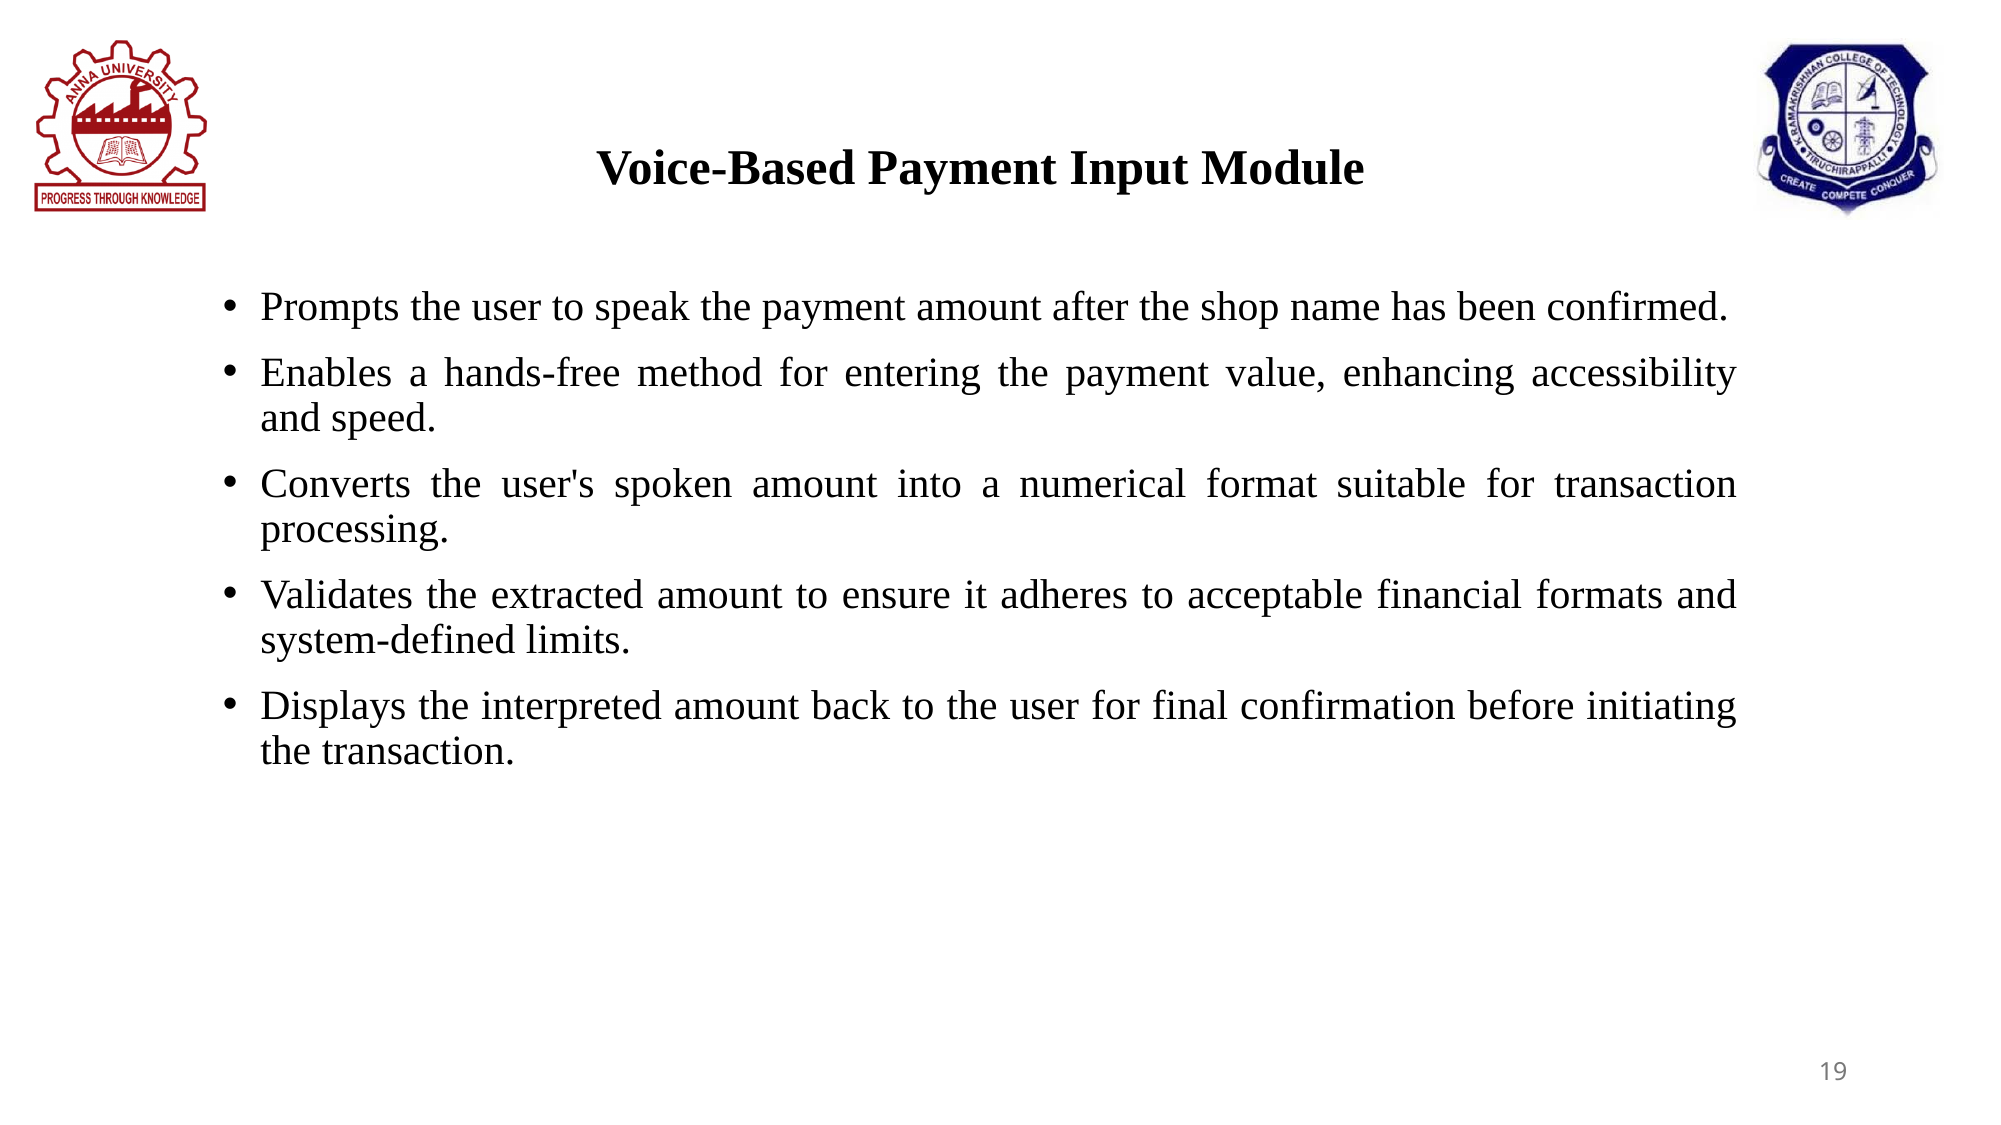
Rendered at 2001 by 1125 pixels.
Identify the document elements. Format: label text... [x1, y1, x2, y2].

picture [32, 38, 209, 213]
list Prompts the user to speak the payment amount after the shop name has been confirmed. Enables a hands-free method for entering the payment value, enhancing accessibility and speed. Converts the user's spoken amount into a numerical format suitable for transaction processing. Validates the extracted amount to ensure it adheres to acceptable financial formats and system-defined limits. Displays the interpreted amount back to the user for final confirmation before initiating the transaction. [207, 277, 1754, 973]
title Voice-Based Payment Input Module [207, 59, 1754, 277]
picture [1753, 38, 1944, 221]
slide_number 19 [1412, 1042, 1863, 1103]
